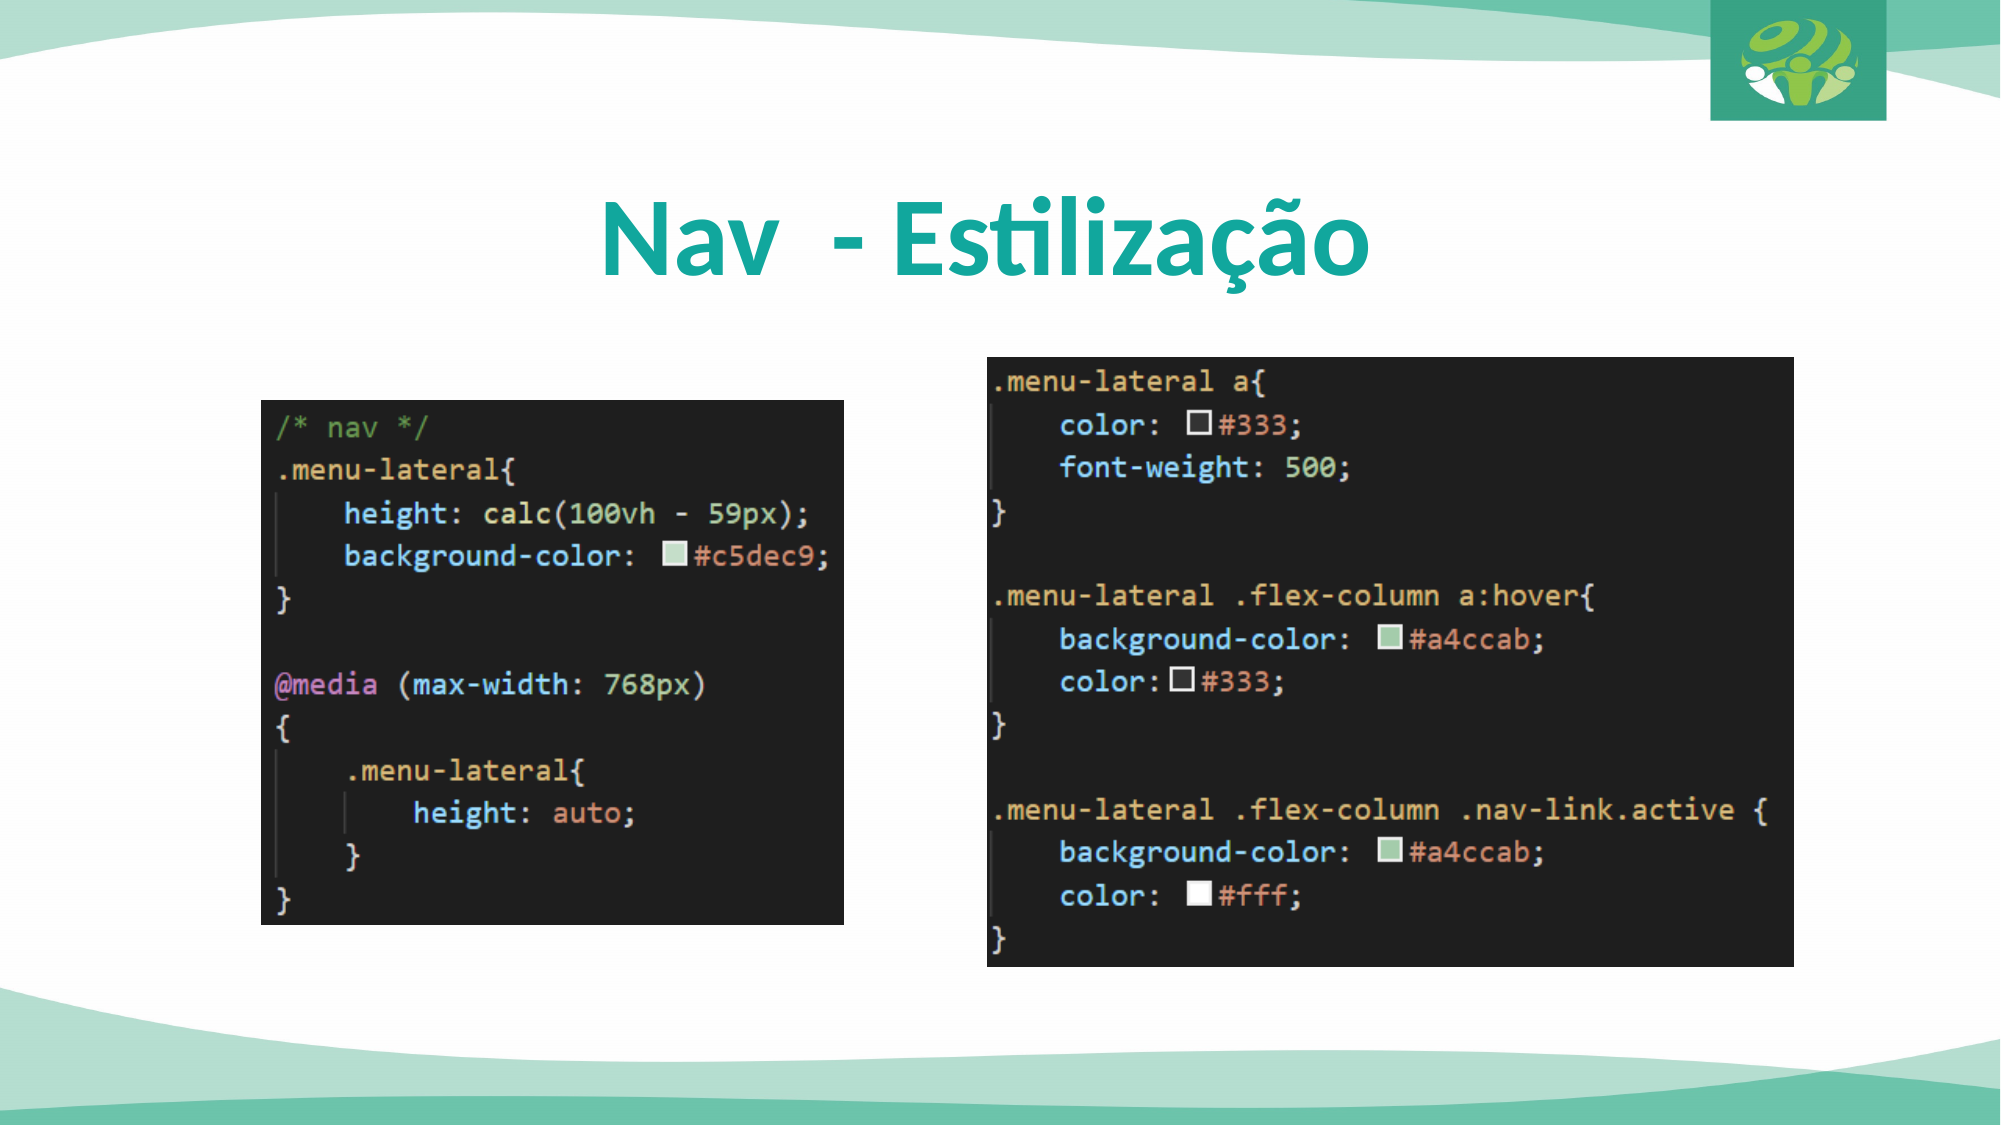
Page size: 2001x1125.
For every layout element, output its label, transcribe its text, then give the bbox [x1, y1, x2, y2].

title Nav - Estilização [310, 135, 1662, 325]
picture [0, 0, 2001, 1125]
